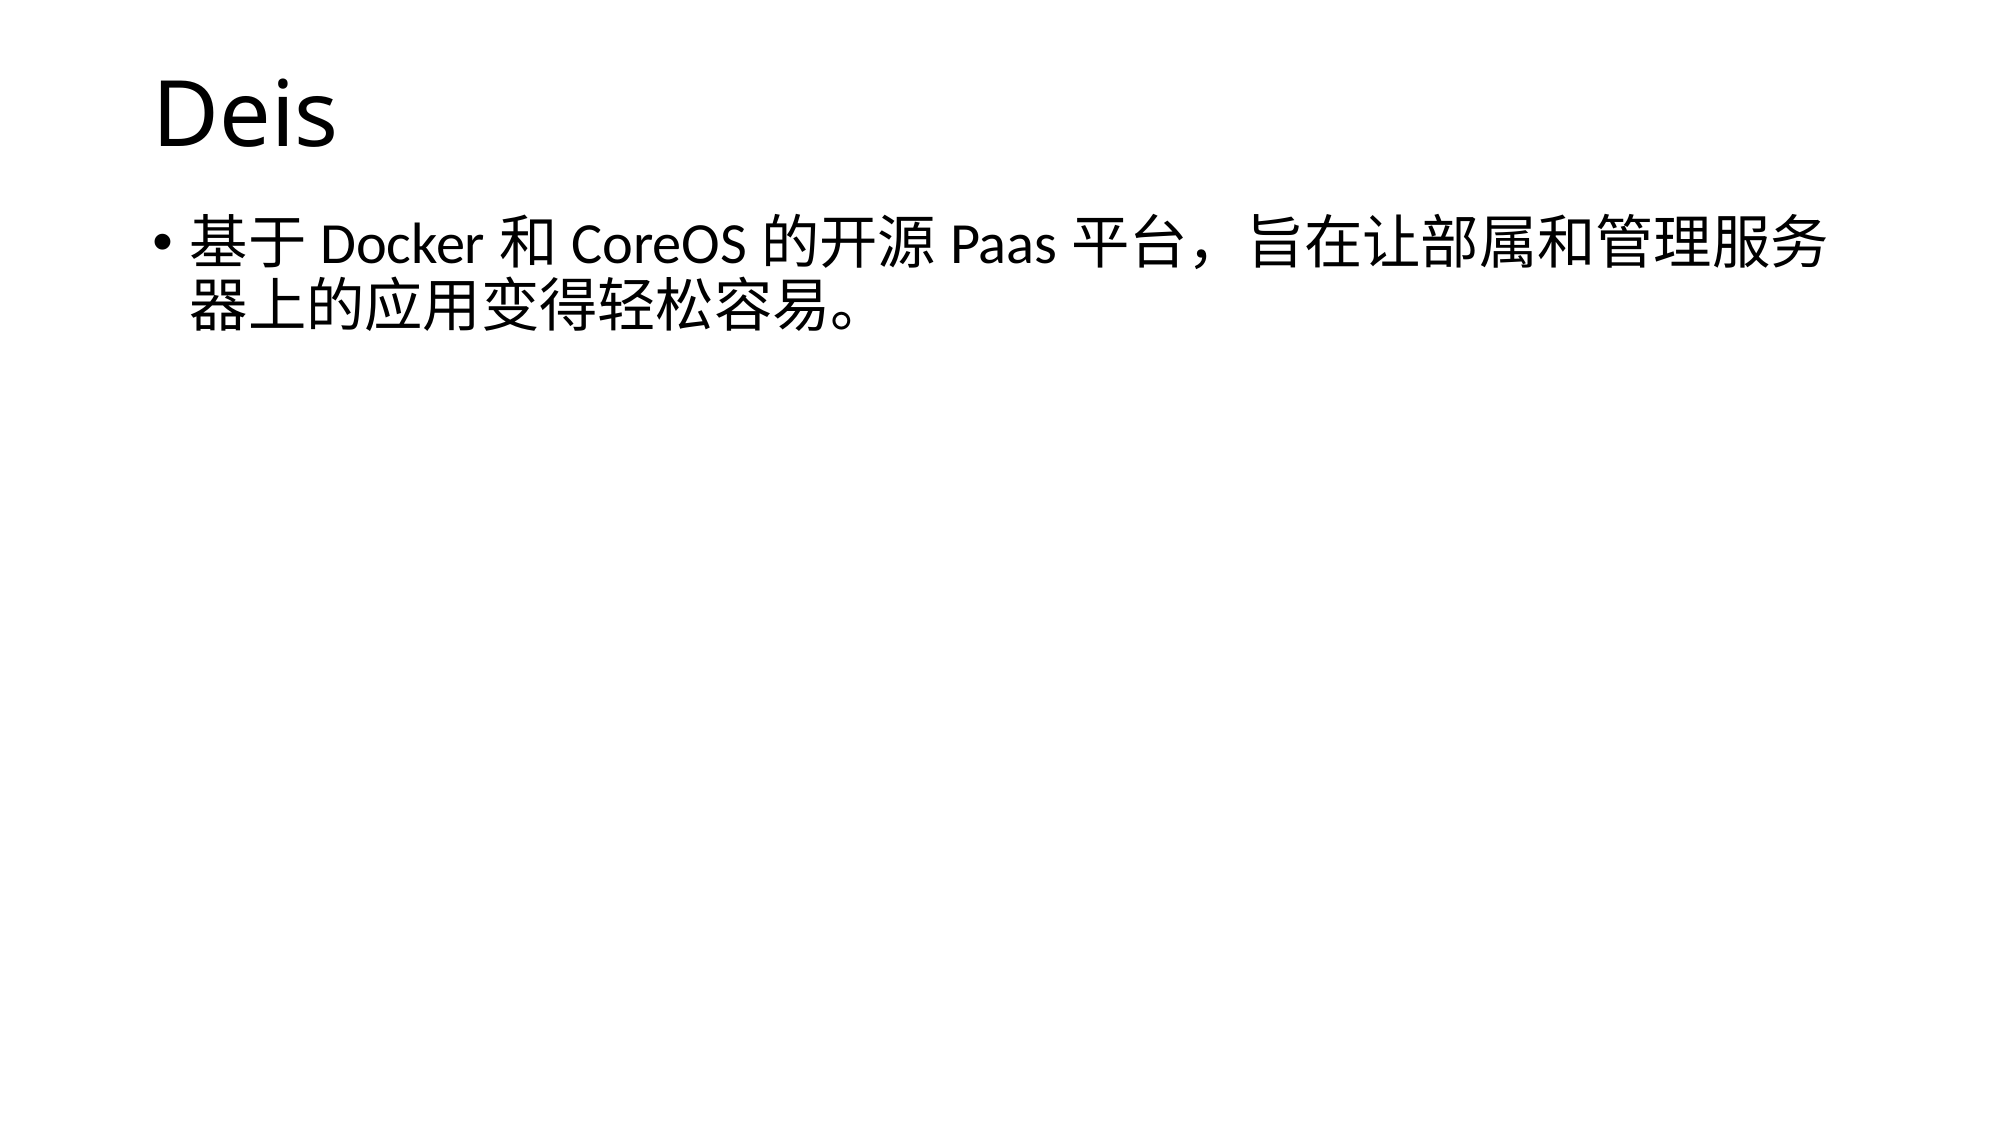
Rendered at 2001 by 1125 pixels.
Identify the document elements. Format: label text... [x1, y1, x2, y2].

title Deis [137, 59, 1863, 175]
list 基于Docker和CoreOS的开源Paas平台，旨在让部属和管理服务器上的应用变得轻松容易。 [137, 205, 1863, 1014]
